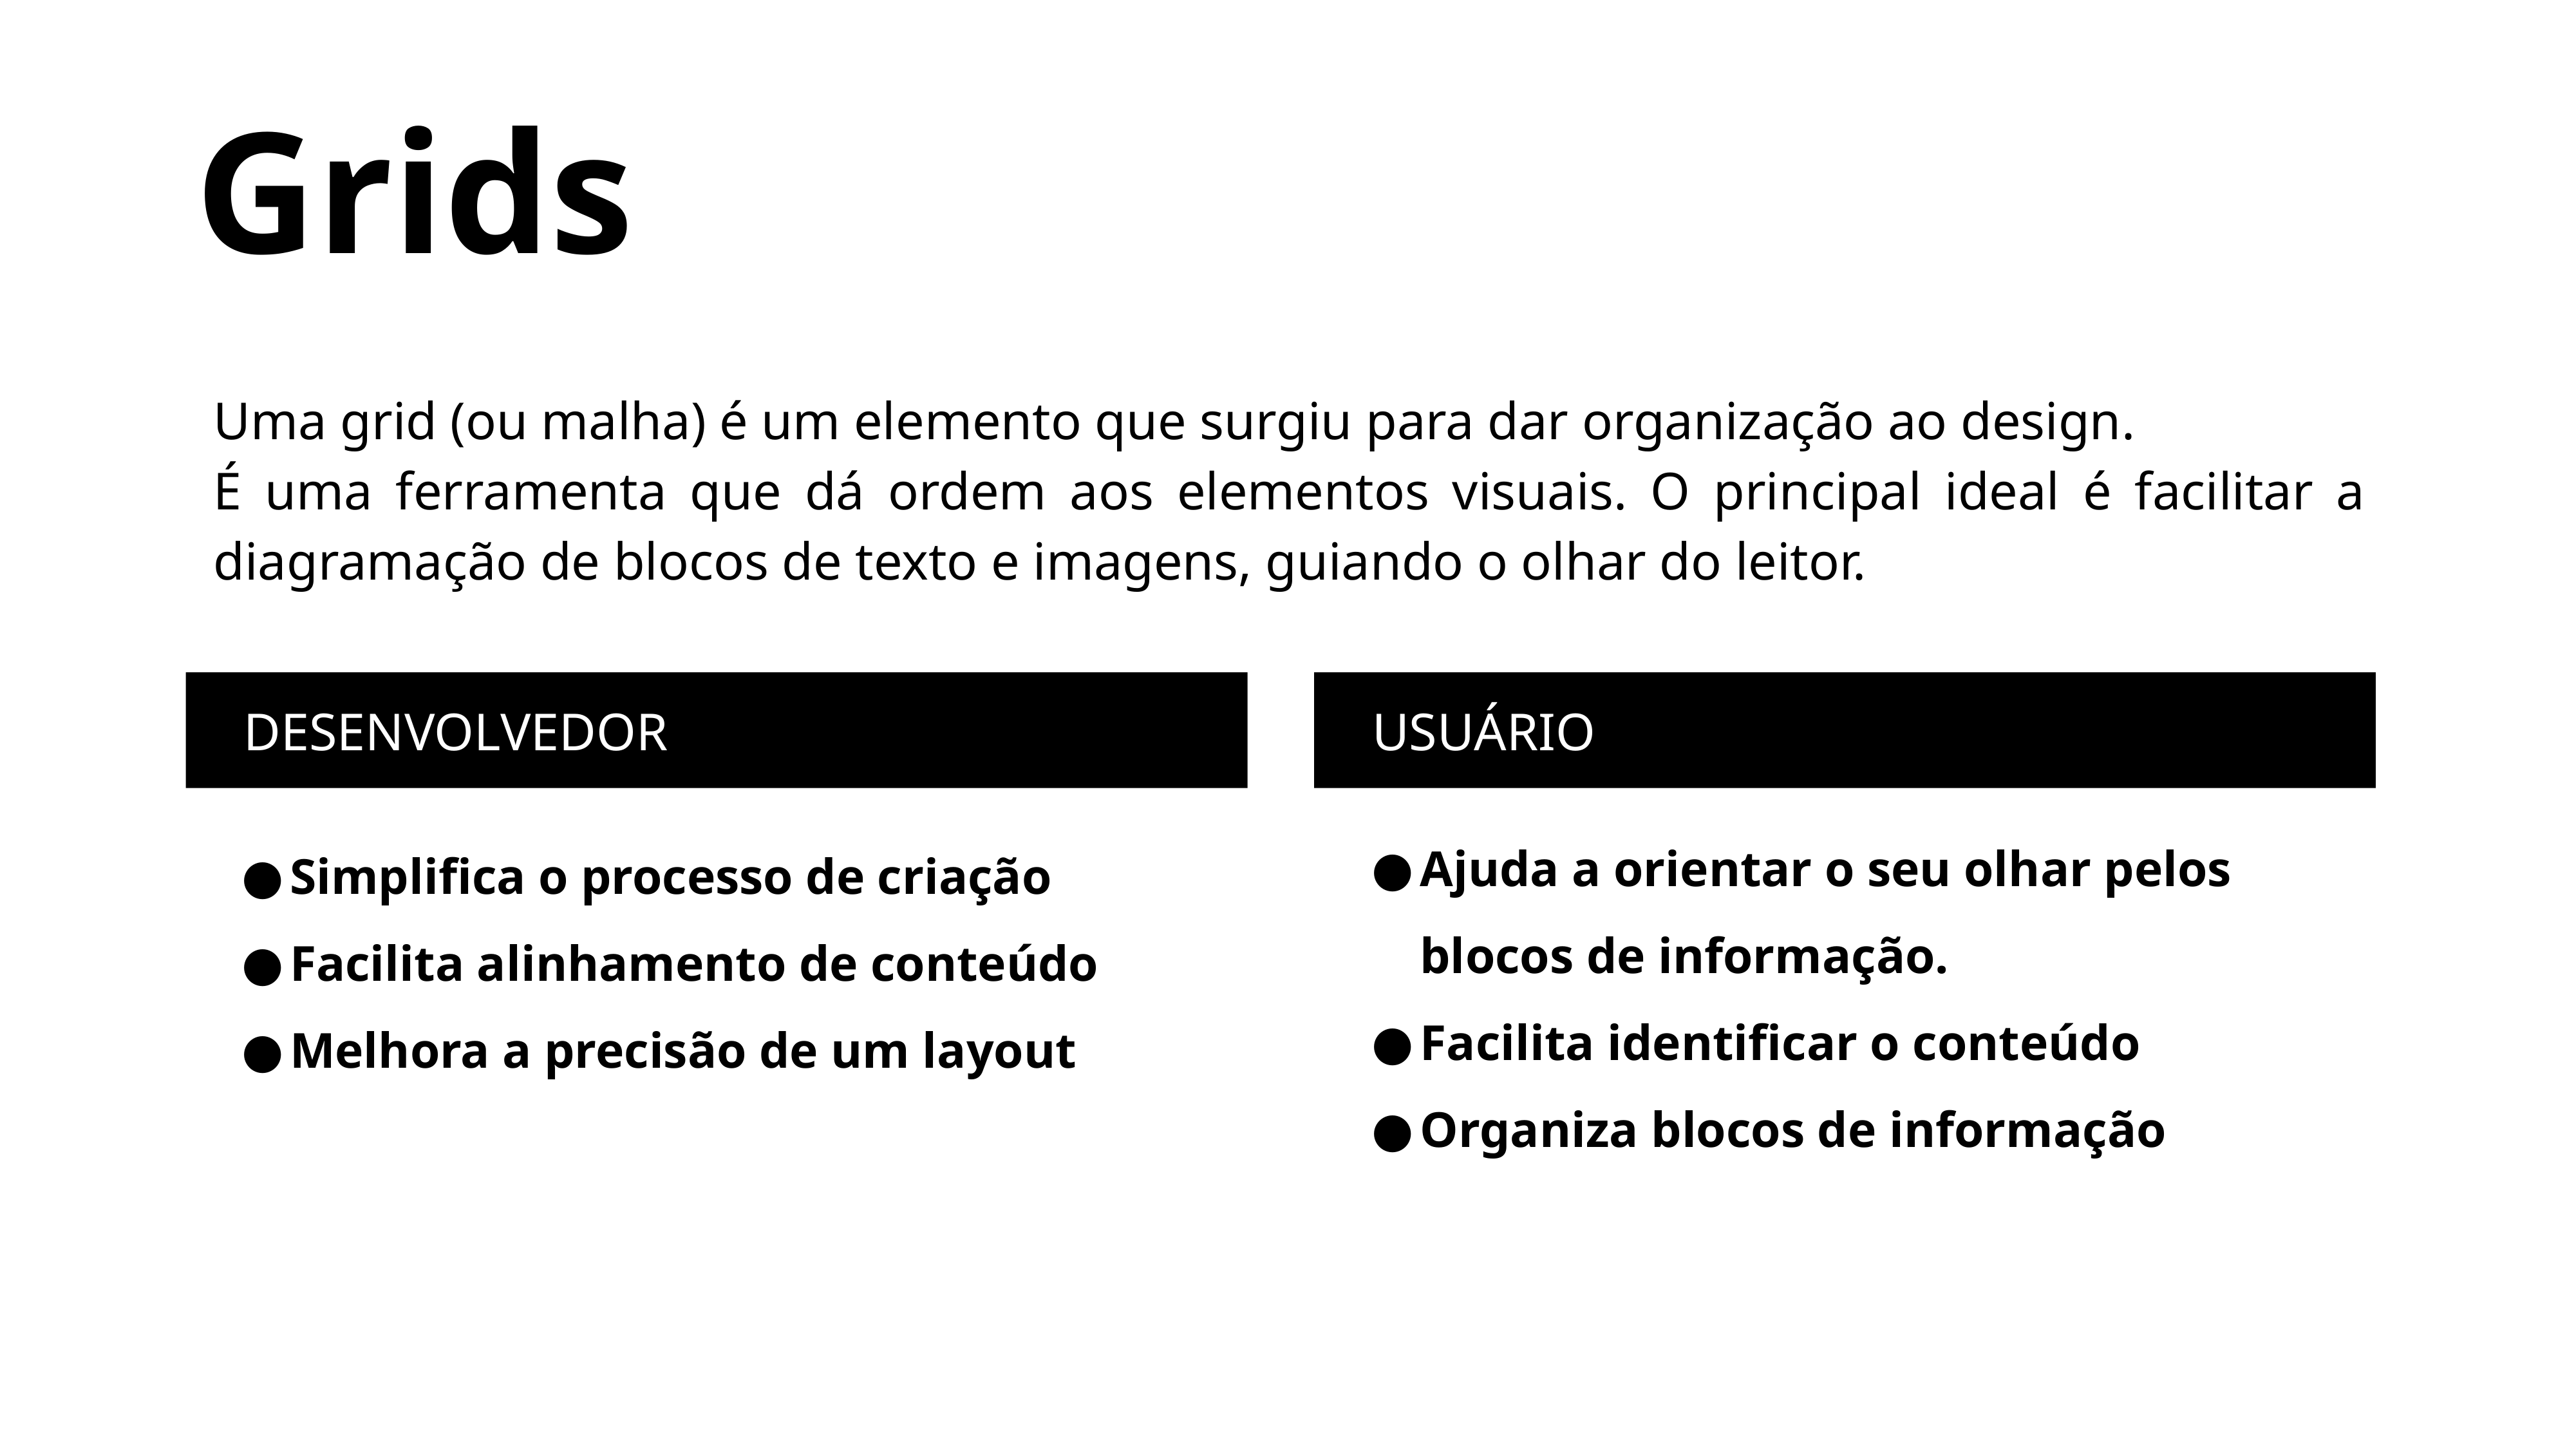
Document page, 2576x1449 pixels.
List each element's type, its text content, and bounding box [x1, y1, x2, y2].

text_box Uma grid (ou malha) é um elemento que surgiu para dar organização ao design. É uma ferramenta que dá ordem aos elementos visuais. O principal ideal é facilitar a diagramação de blocos de texto e imagens, guiando o olhar do leitor. [203, 369, 2376, 652]
text_box USUÁRIO [1314, 672, 2376, 788]
text_box Grids [185, 80, 2273, 316]
text_box Simplifica o processo de criação Facilita alinhamento de conteúdo Melhora a precisão de um layout [231, 812, 1142, 1341]
text_box Ajuda a orientar o seu olhar pelos blocos de informação. Facilita identificar o conteúdo Organiza blocos de informação [1362, 804, 2273, 1333]
text_box DESENVOLVEDOR [185, 672, 1248, 788]
